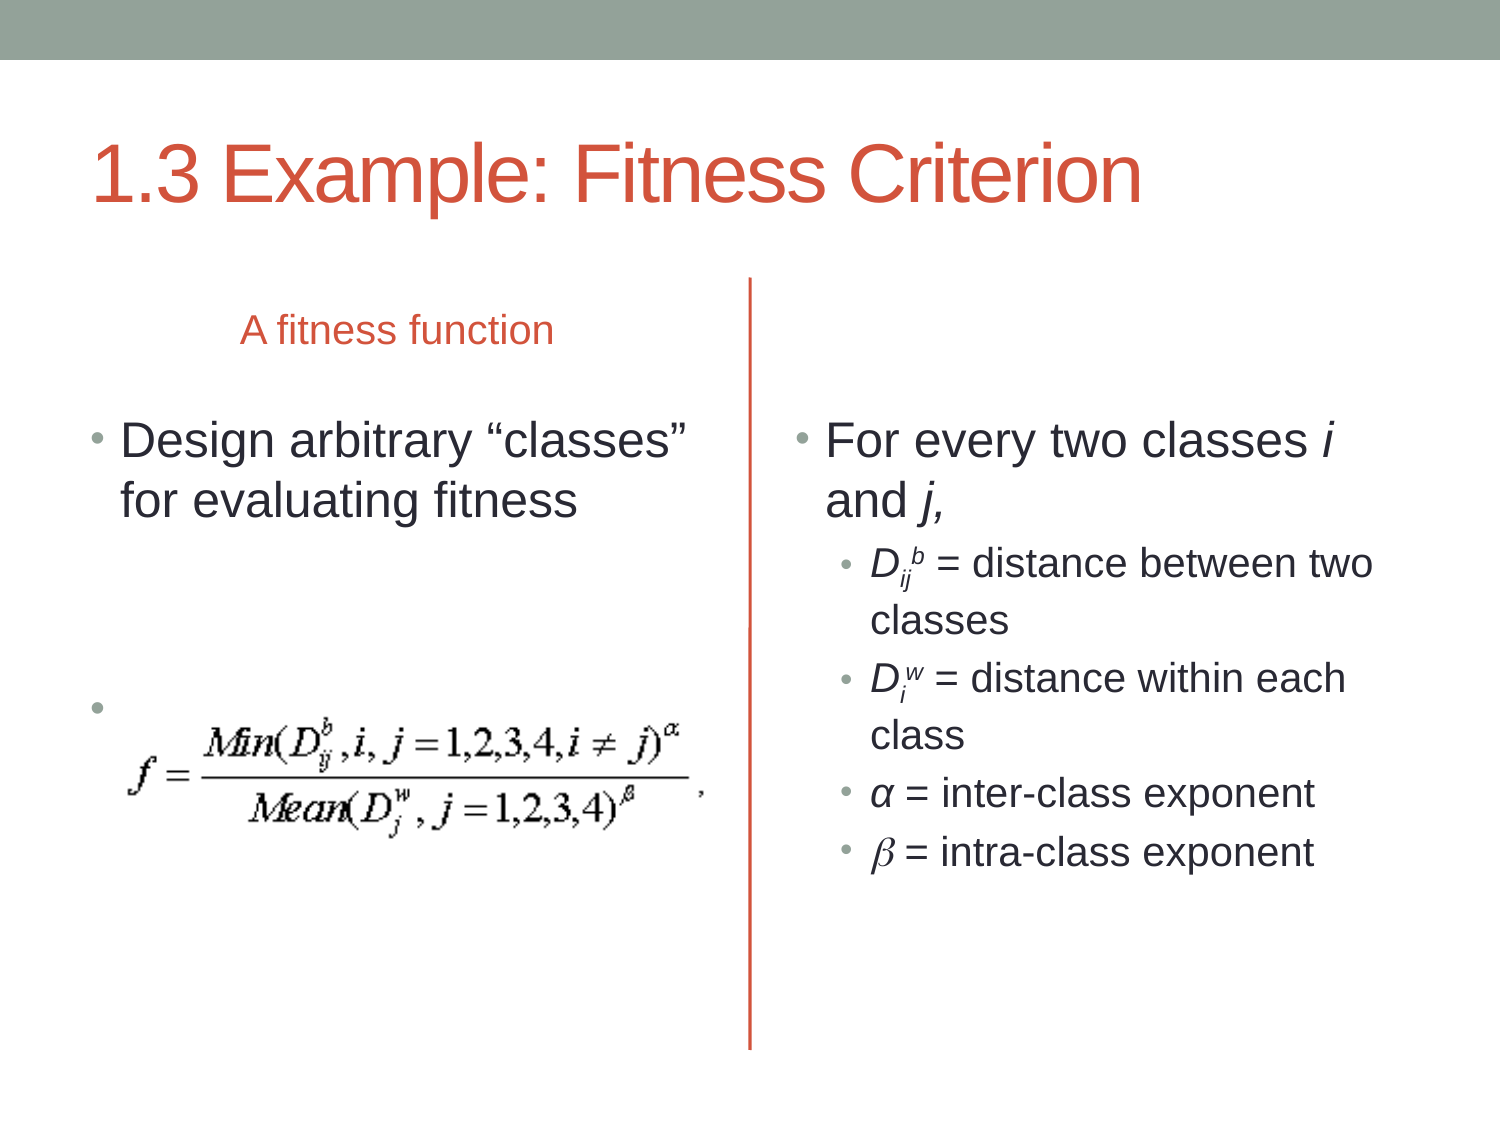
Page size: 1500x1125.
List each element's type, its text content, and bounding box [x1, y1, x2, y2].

list For every two classes i and j, Dijb = distance between two classes Diw = distance within each class α = inter-class exponent  = intra-class exponent [780, 399, 1425, 1049]
list Design arbitrary “classes” for evaluating fitness Basic example [75, 399, 720, 1049]
list A fitness function [75, 275, 720, 380]
title 1.3 Example: Fitness Criterion [75, 87, 1425, 250]
picture [106, 687, 718, 853]
